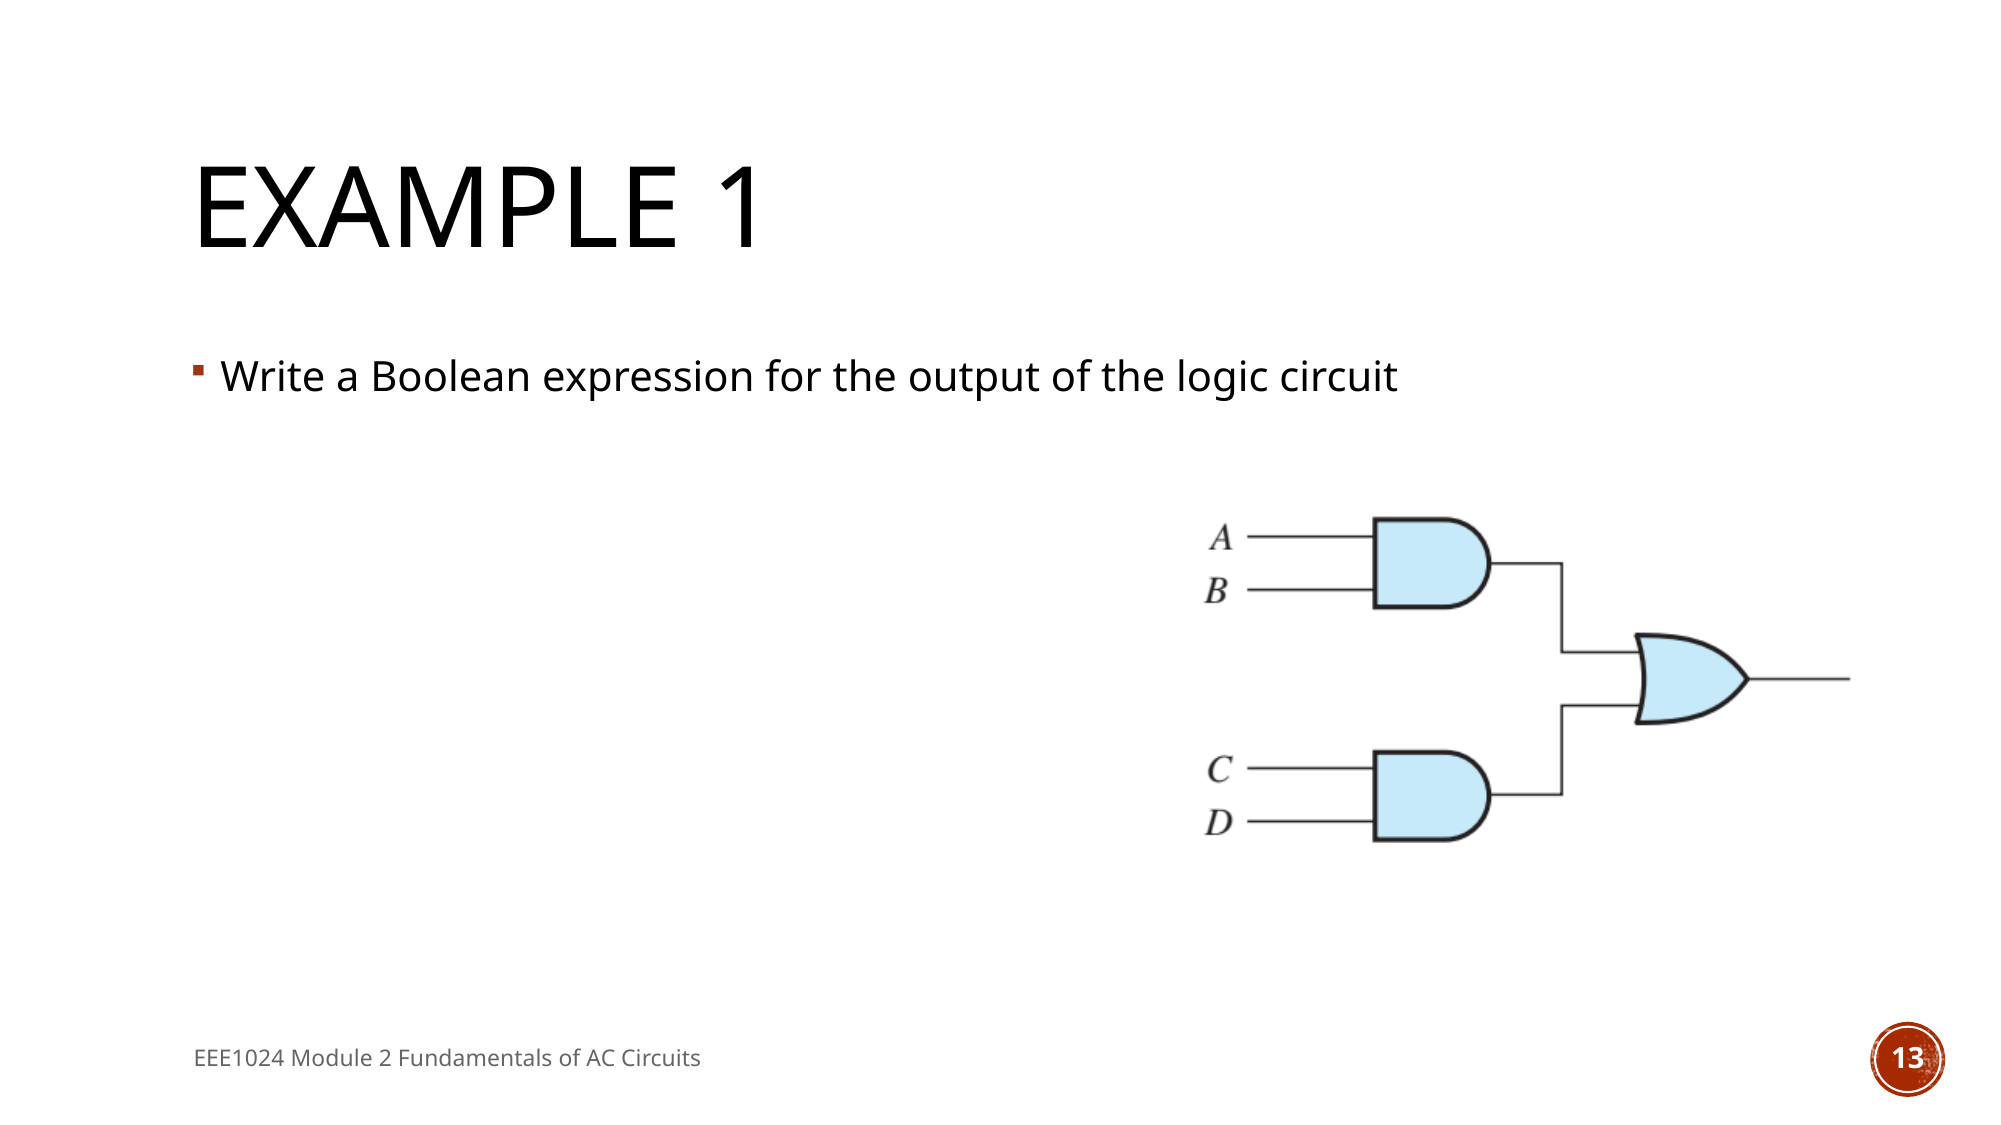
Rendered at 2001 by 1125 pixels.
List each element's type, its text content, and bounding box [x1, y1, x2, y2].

list Write a Boolean expression for the output of the logic circuit [175, 348, 1826, 1013]
picture [1188, 506, 1856, 854]
title Example 1 [175, 79, 1826, 344]
slide_number 13 [1855, 1028, 1961, 1089]
footer EEE1024 Module 2 Fundamentals of AC Circuits [178, 1028, 1217, 1089]
